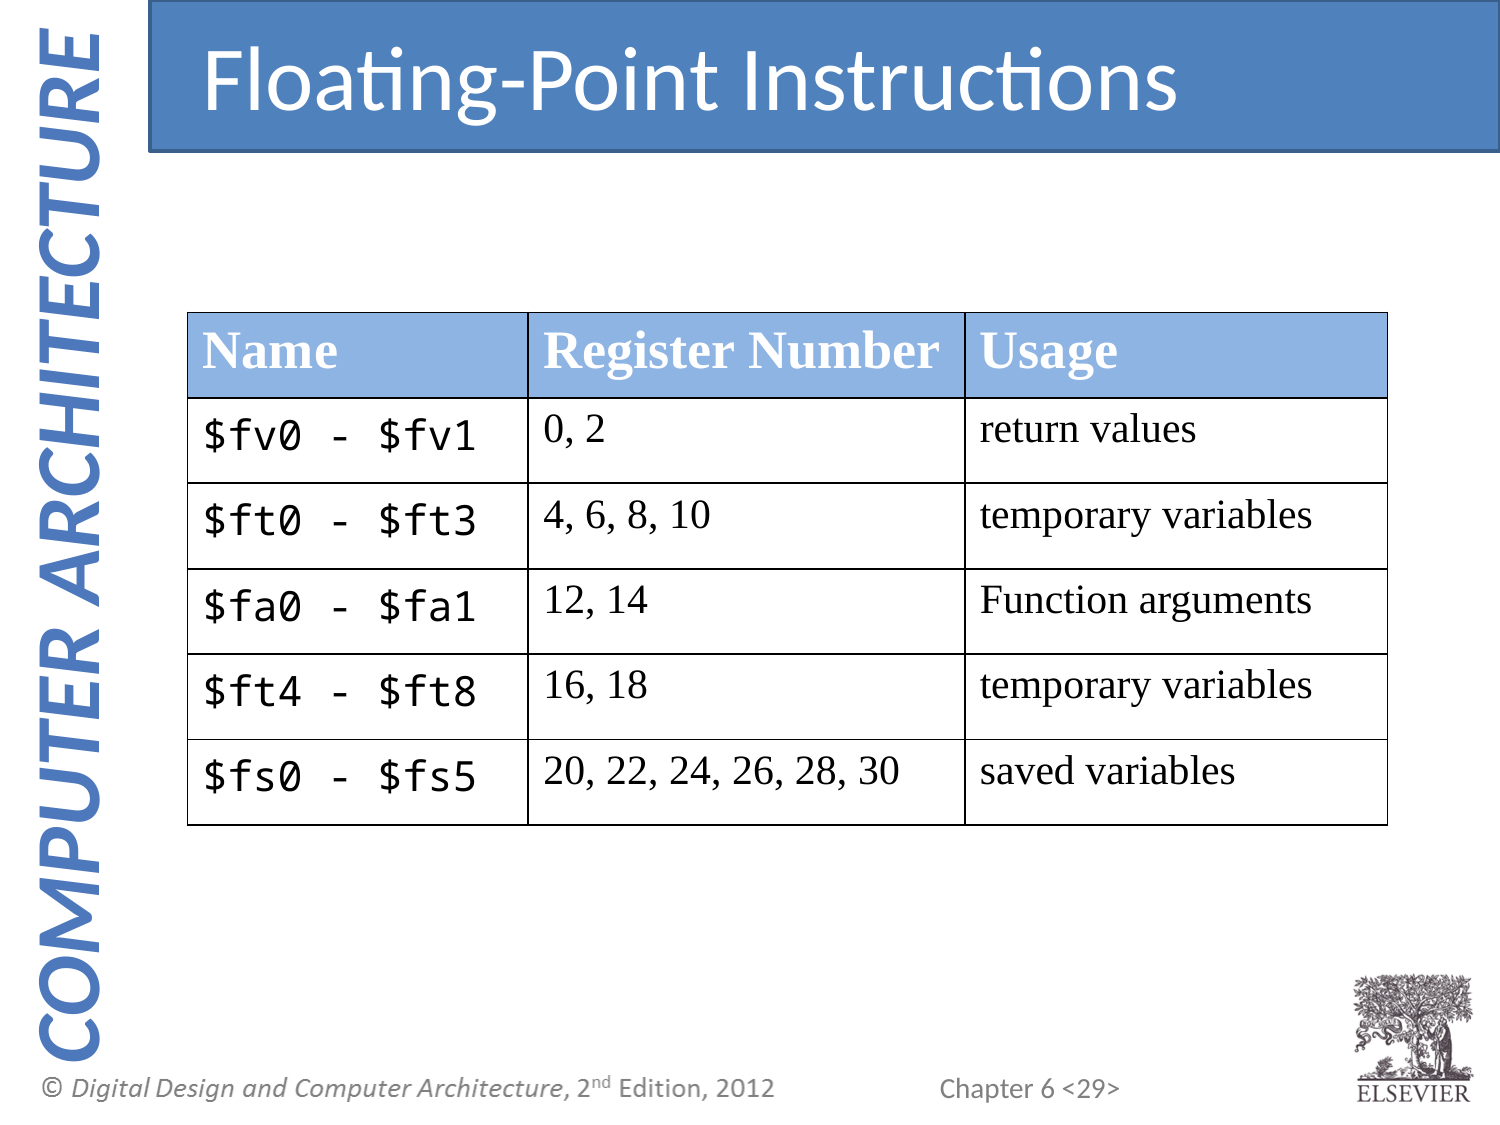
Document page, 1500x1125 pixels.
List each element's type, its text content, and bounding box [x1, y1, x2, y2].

text_box Floating-Point Instructions [187, 11, 1488, 136]
table_header Name [188, 313, 527, 397]
table_cell 16, 18 [529, 655, 964, 739]
picture [0, 233, 1500, 1125]
table_cell $fv0 - $fv1 [188, 399, 527, 482]
picture [0, 0, 1500, 231]
table_header Usage [966, 313, 1387, 397]
table_cell 12, 14 [529, 570, 964, 653]
table_cell $ft0 - $ft3 [188, 484, 527, 568]
table_cell 0, 2 [529, 399, 964, 482]
table_cell 20, 22, 24, 26, 28, 30 [529, 740, 964, 824]
table_cell Function arguments [966, 570, 1387, 653]
table_cell $ft4 - $ft8 [188, 655, 527, 739]
table_cell saved variables [966, 740, 1387, 824]
table_cell $fa0 - $fa1 [188, 570, 527, 653]
table_cell temporary variables [966, 655, 1387, 739]
table_header Register Number [529, 313, 964, 397]
table_cell 4, 6, 8, 10 [529, 484, 964, 568]
table_cell temporary variables [966, 484, 1387, 568]
table_cell $fs0 - $fs5 [188, 740, 527, 824]
table_cell return values [966, 399, 1387, 482]
